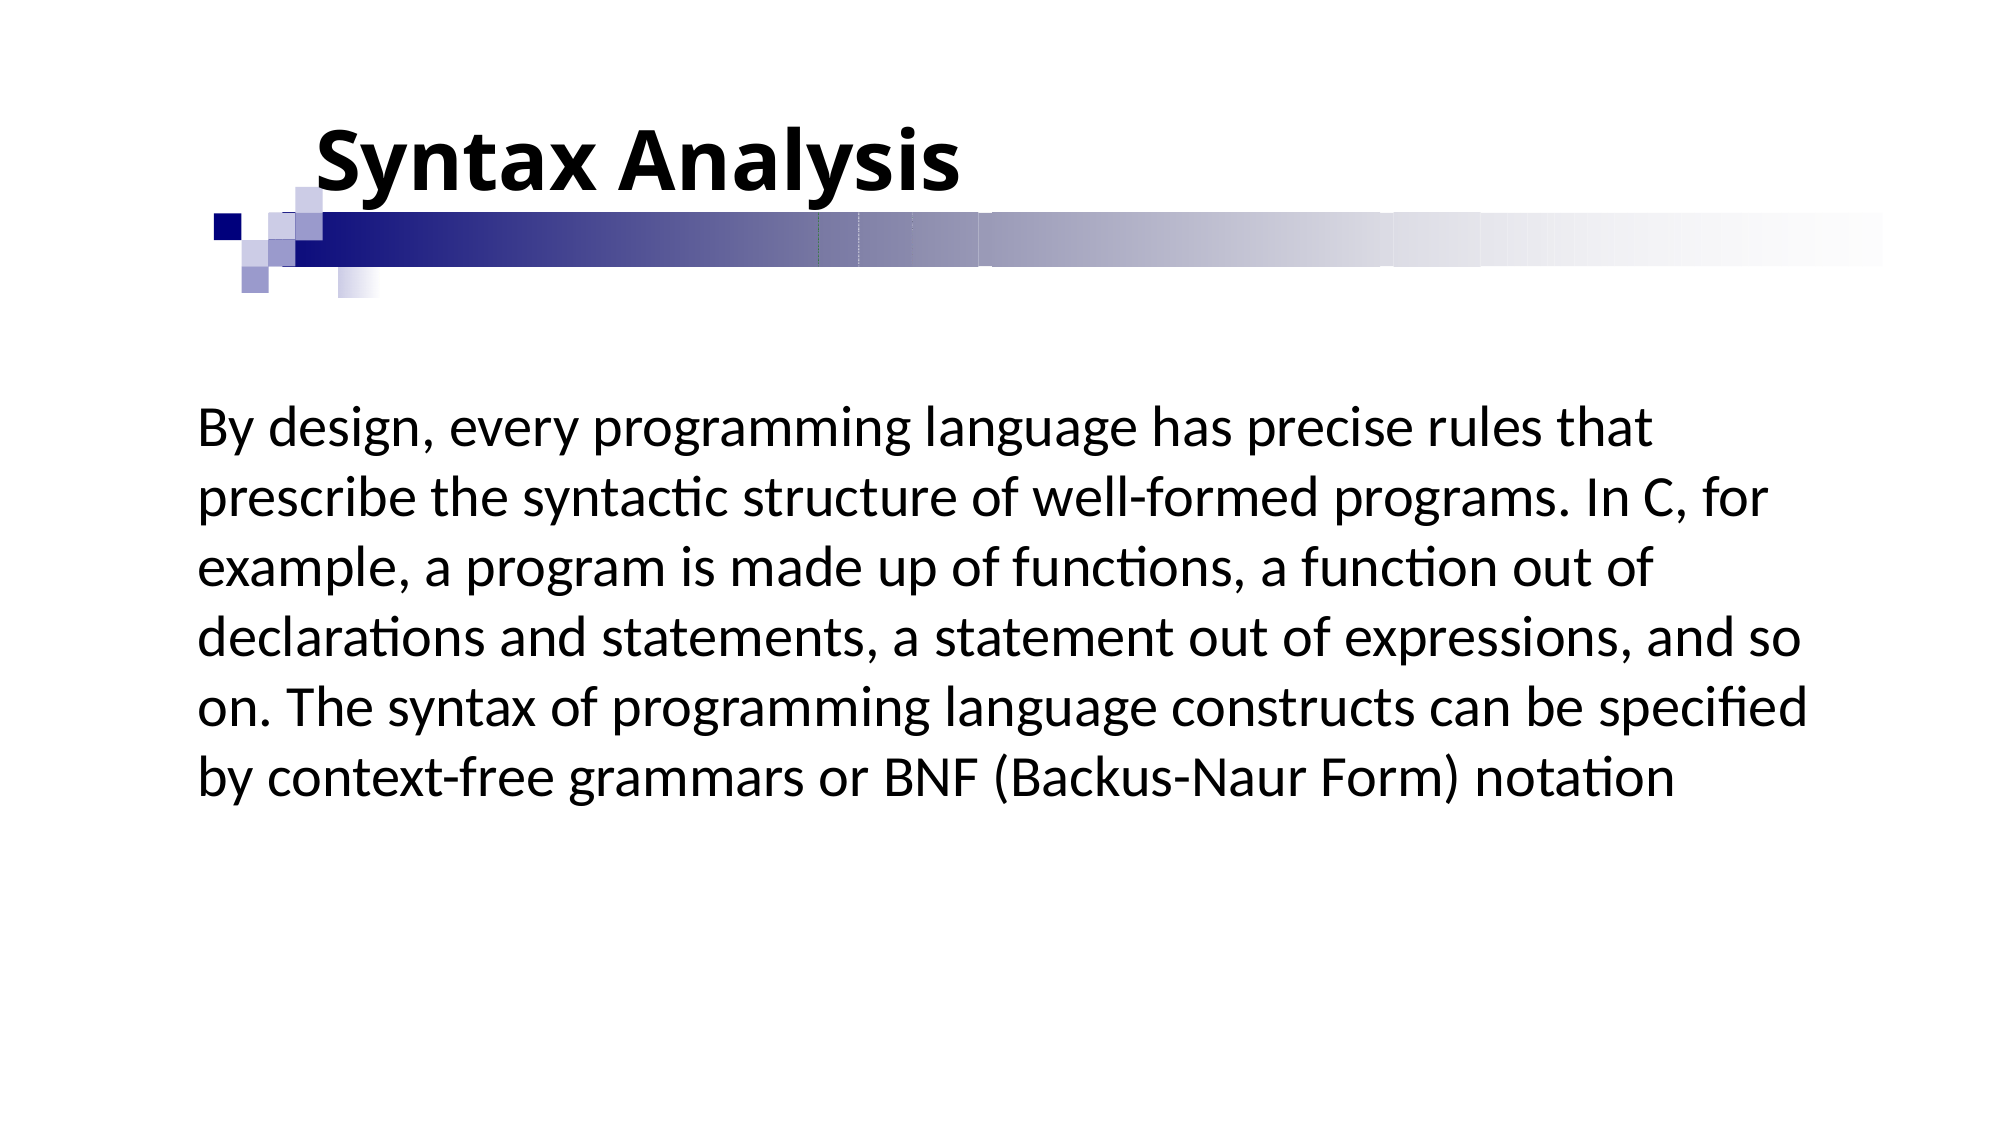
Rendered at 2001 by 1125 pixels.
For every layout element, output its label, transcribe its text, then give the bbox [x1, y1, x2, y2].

text_box By design, every programming language has precise rules that prescribe the syntactic structure of well-formed programs. In C, for example, a program is made up of functions, a function out of declarations and statements, a statement out of expressions, and so on. The syntax of programming language constructs can be specified by context-free grammars or BNF (Backus-Naur Form) notation [182, 380, 1863, 816]
text_box [338, 293, 380, 298]
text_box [213, 186, 1883, 293]
title Syntax Analysis [188, 68, 1090, 258]
